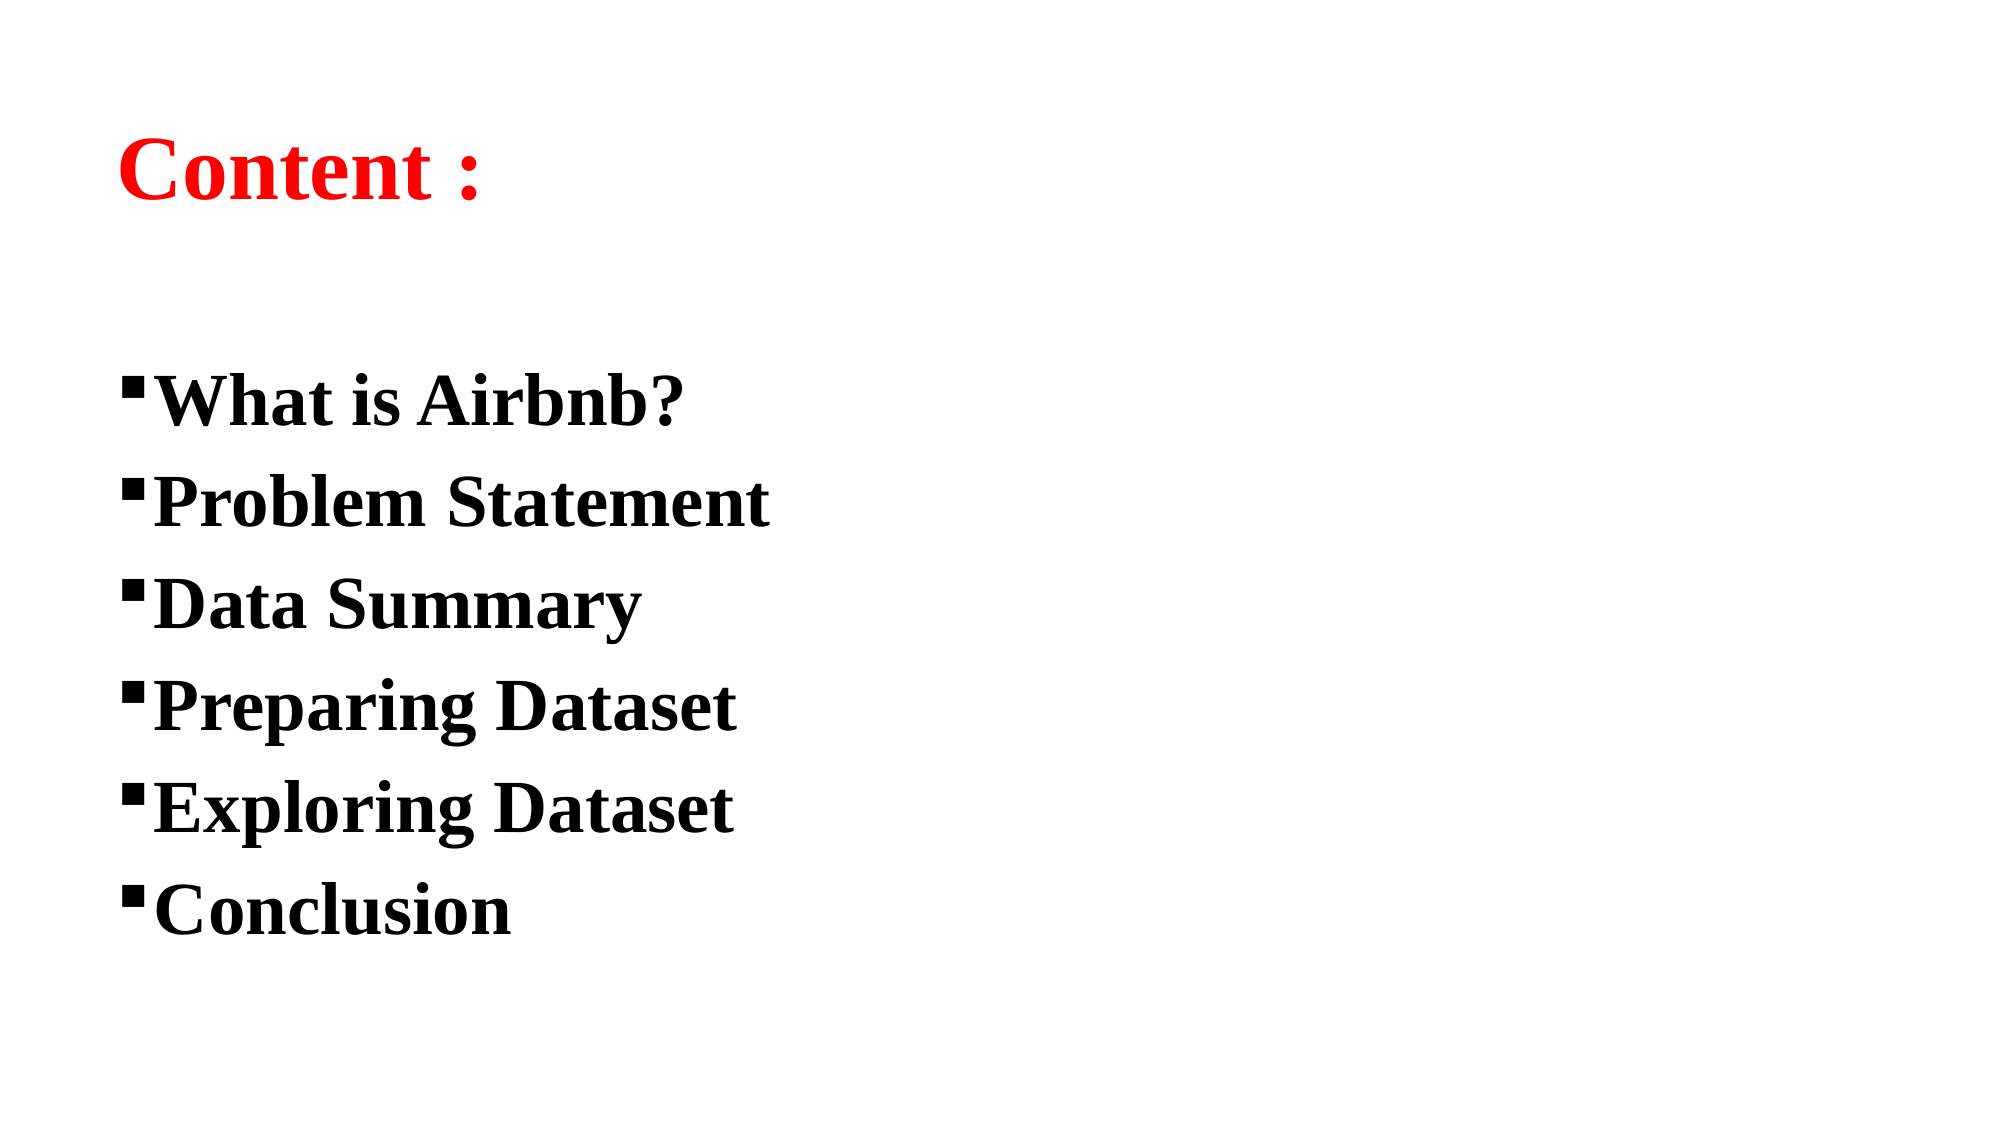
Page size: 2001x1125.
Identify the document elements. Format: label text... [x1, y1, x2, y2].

list Content : What is Airbnb? Problem Statement Data Summary Preparing Dataset Exploring Dataset Conclusion [101, 113, 1863, 1014]
